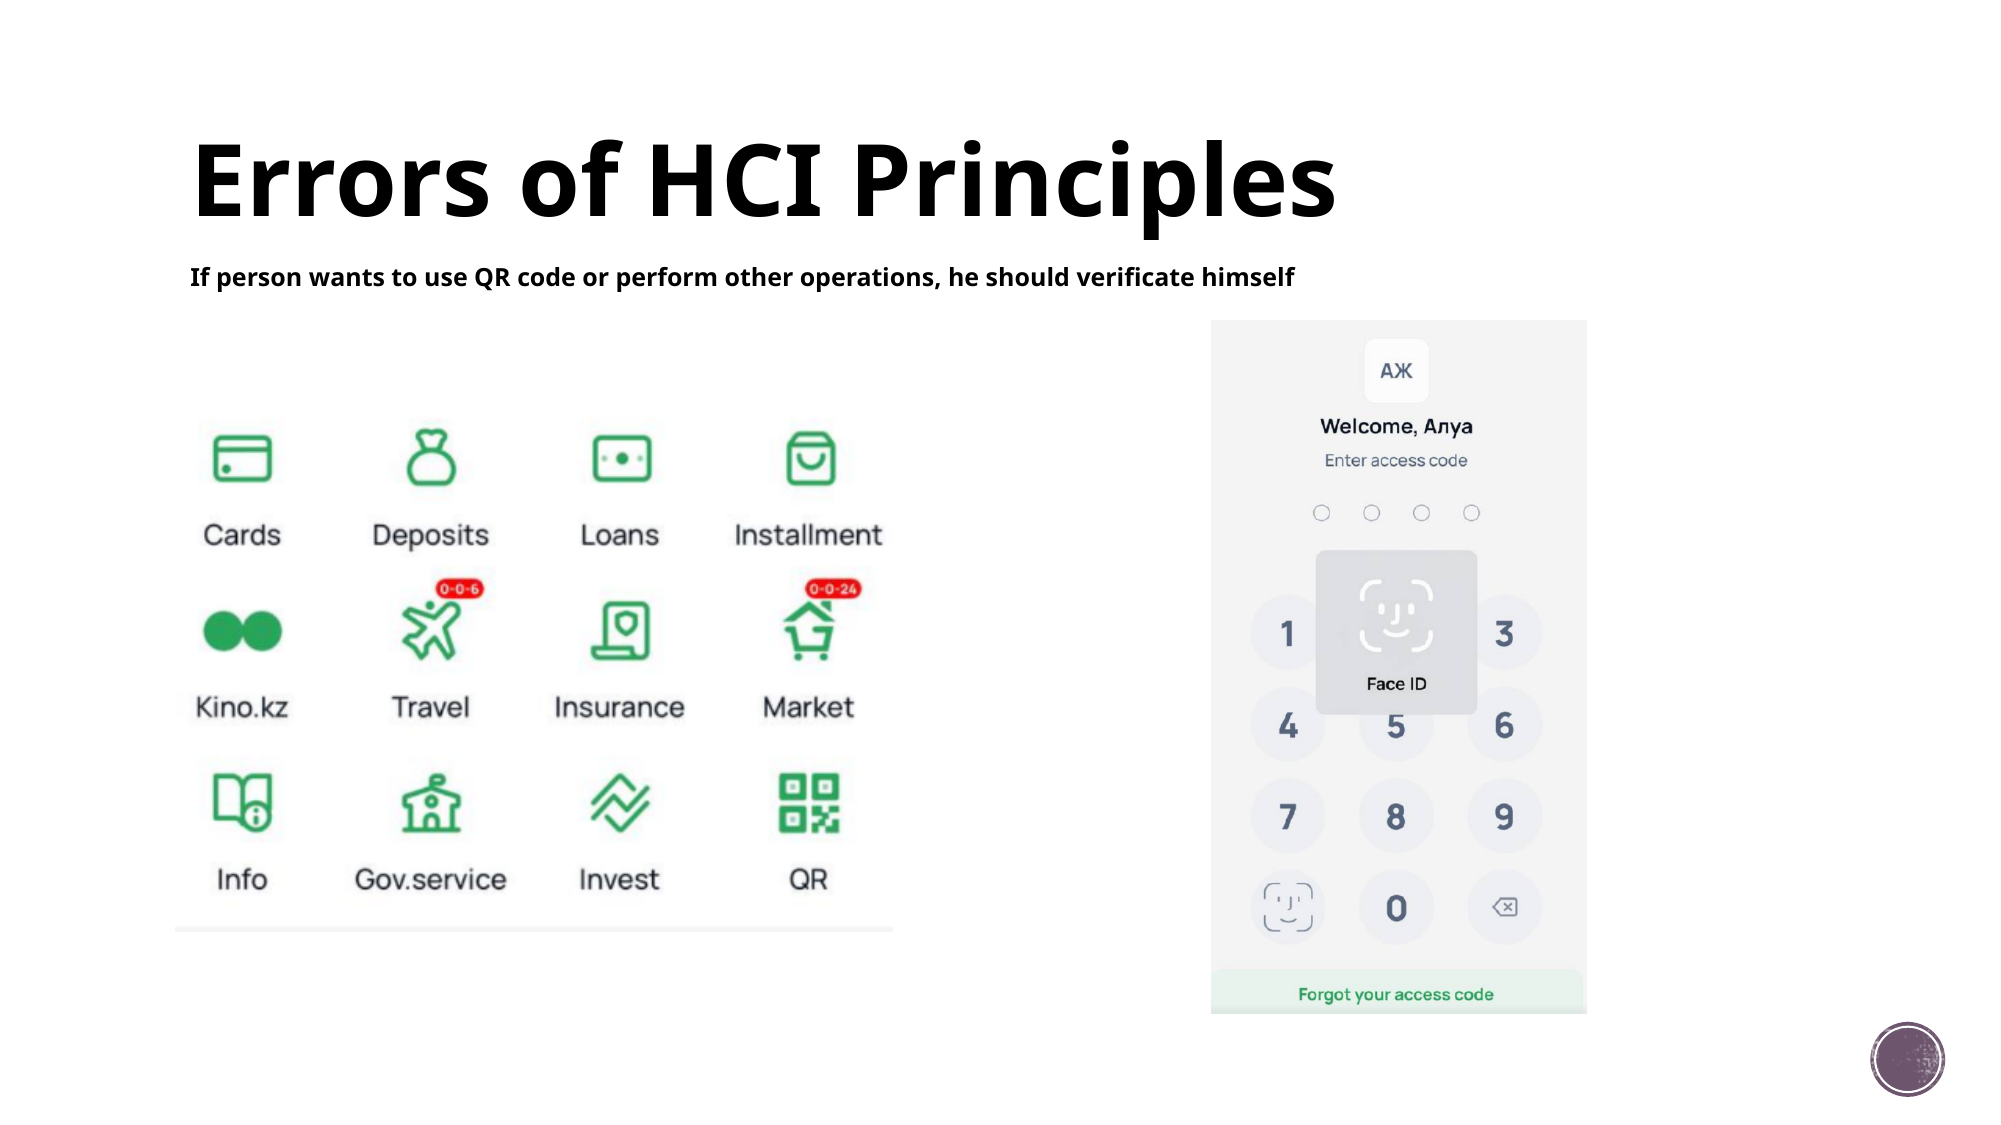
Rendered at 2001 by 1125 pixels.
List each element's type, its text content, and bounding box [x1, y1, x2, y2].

title Errors of HCI Principles If person wants to use QR code or perform other operations, he should verificate himself [175, 79, 1826, 344]
picture [1211, 320, 1587, 1014]
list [178, 406, 892, 930]
